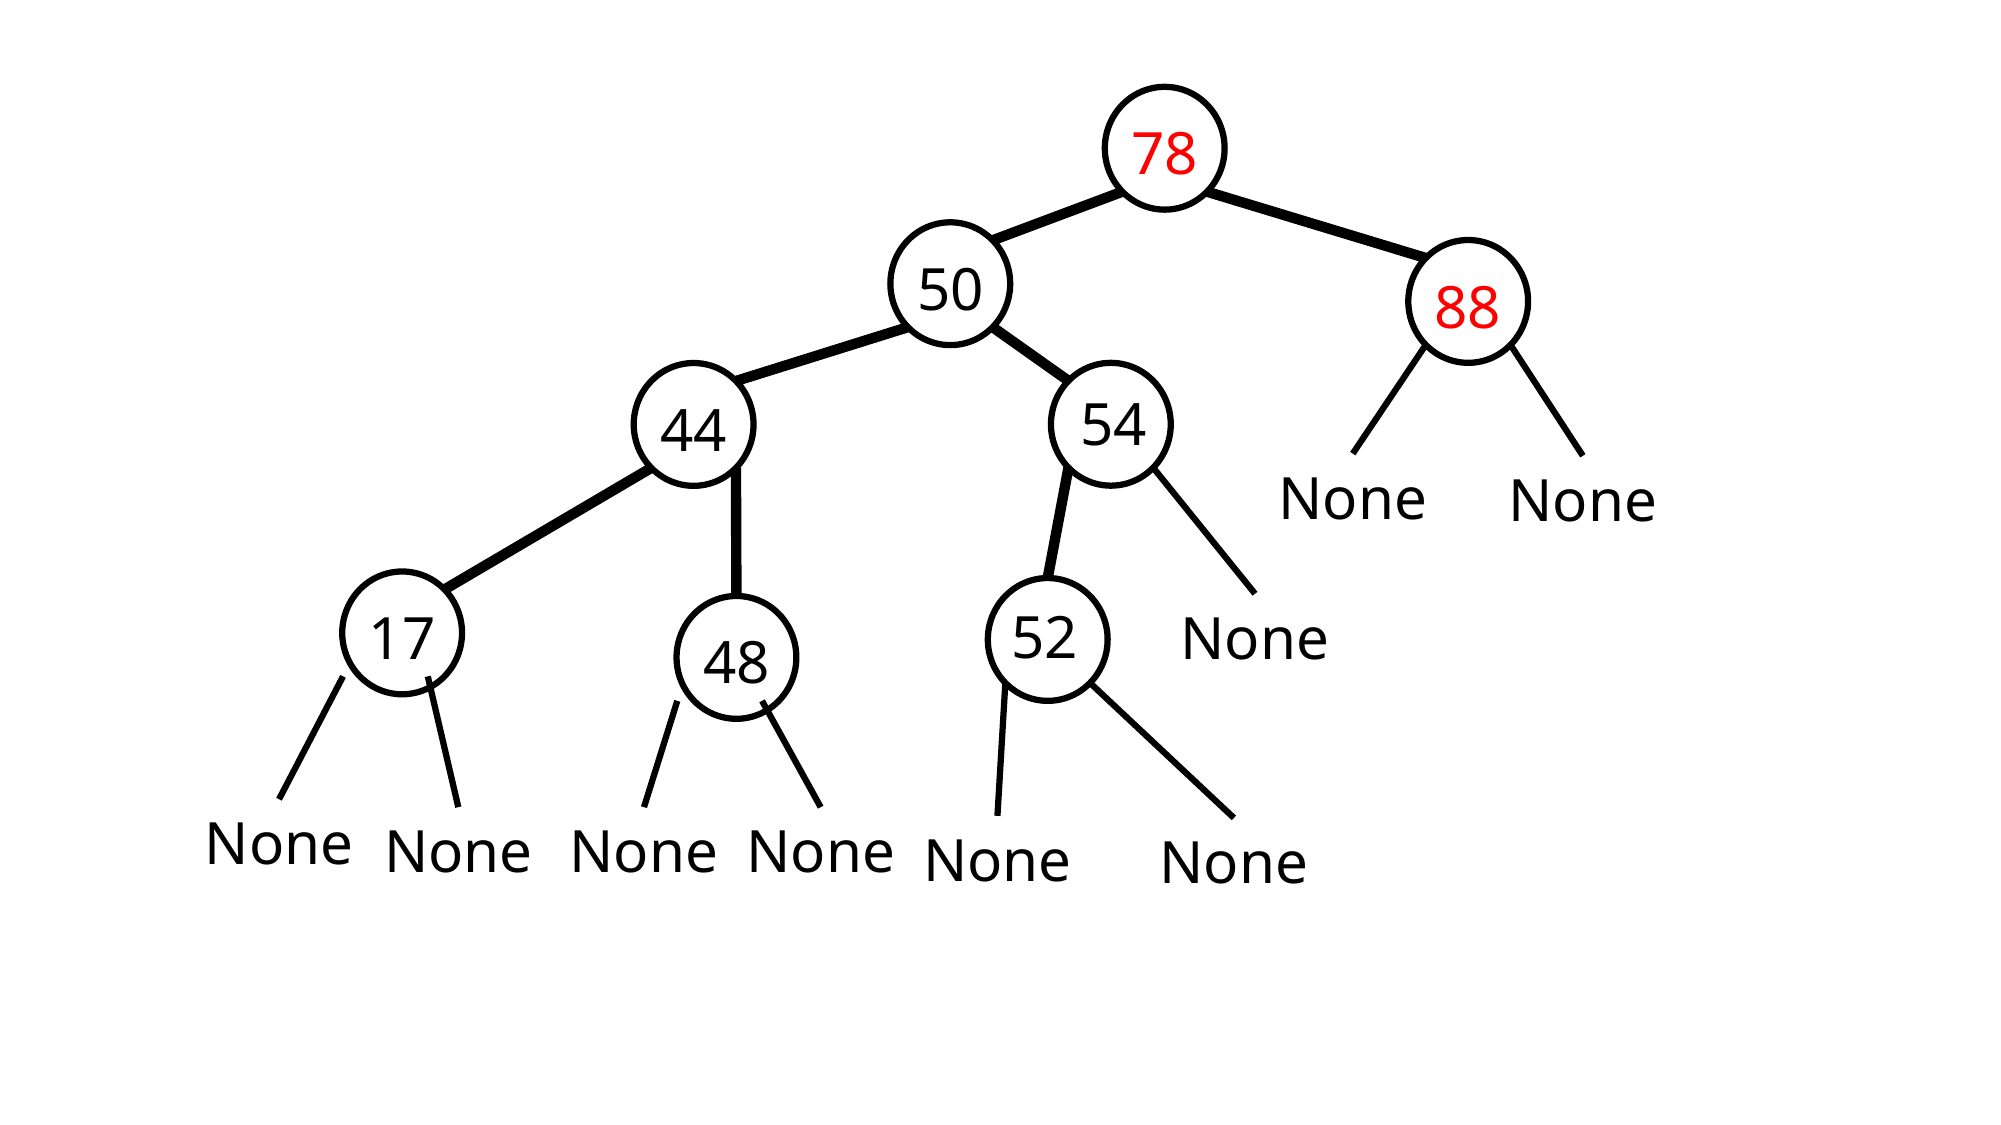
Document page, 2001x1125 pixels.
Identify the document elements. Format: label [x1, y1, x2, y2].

text_box [189, 86, 1673, 893]
